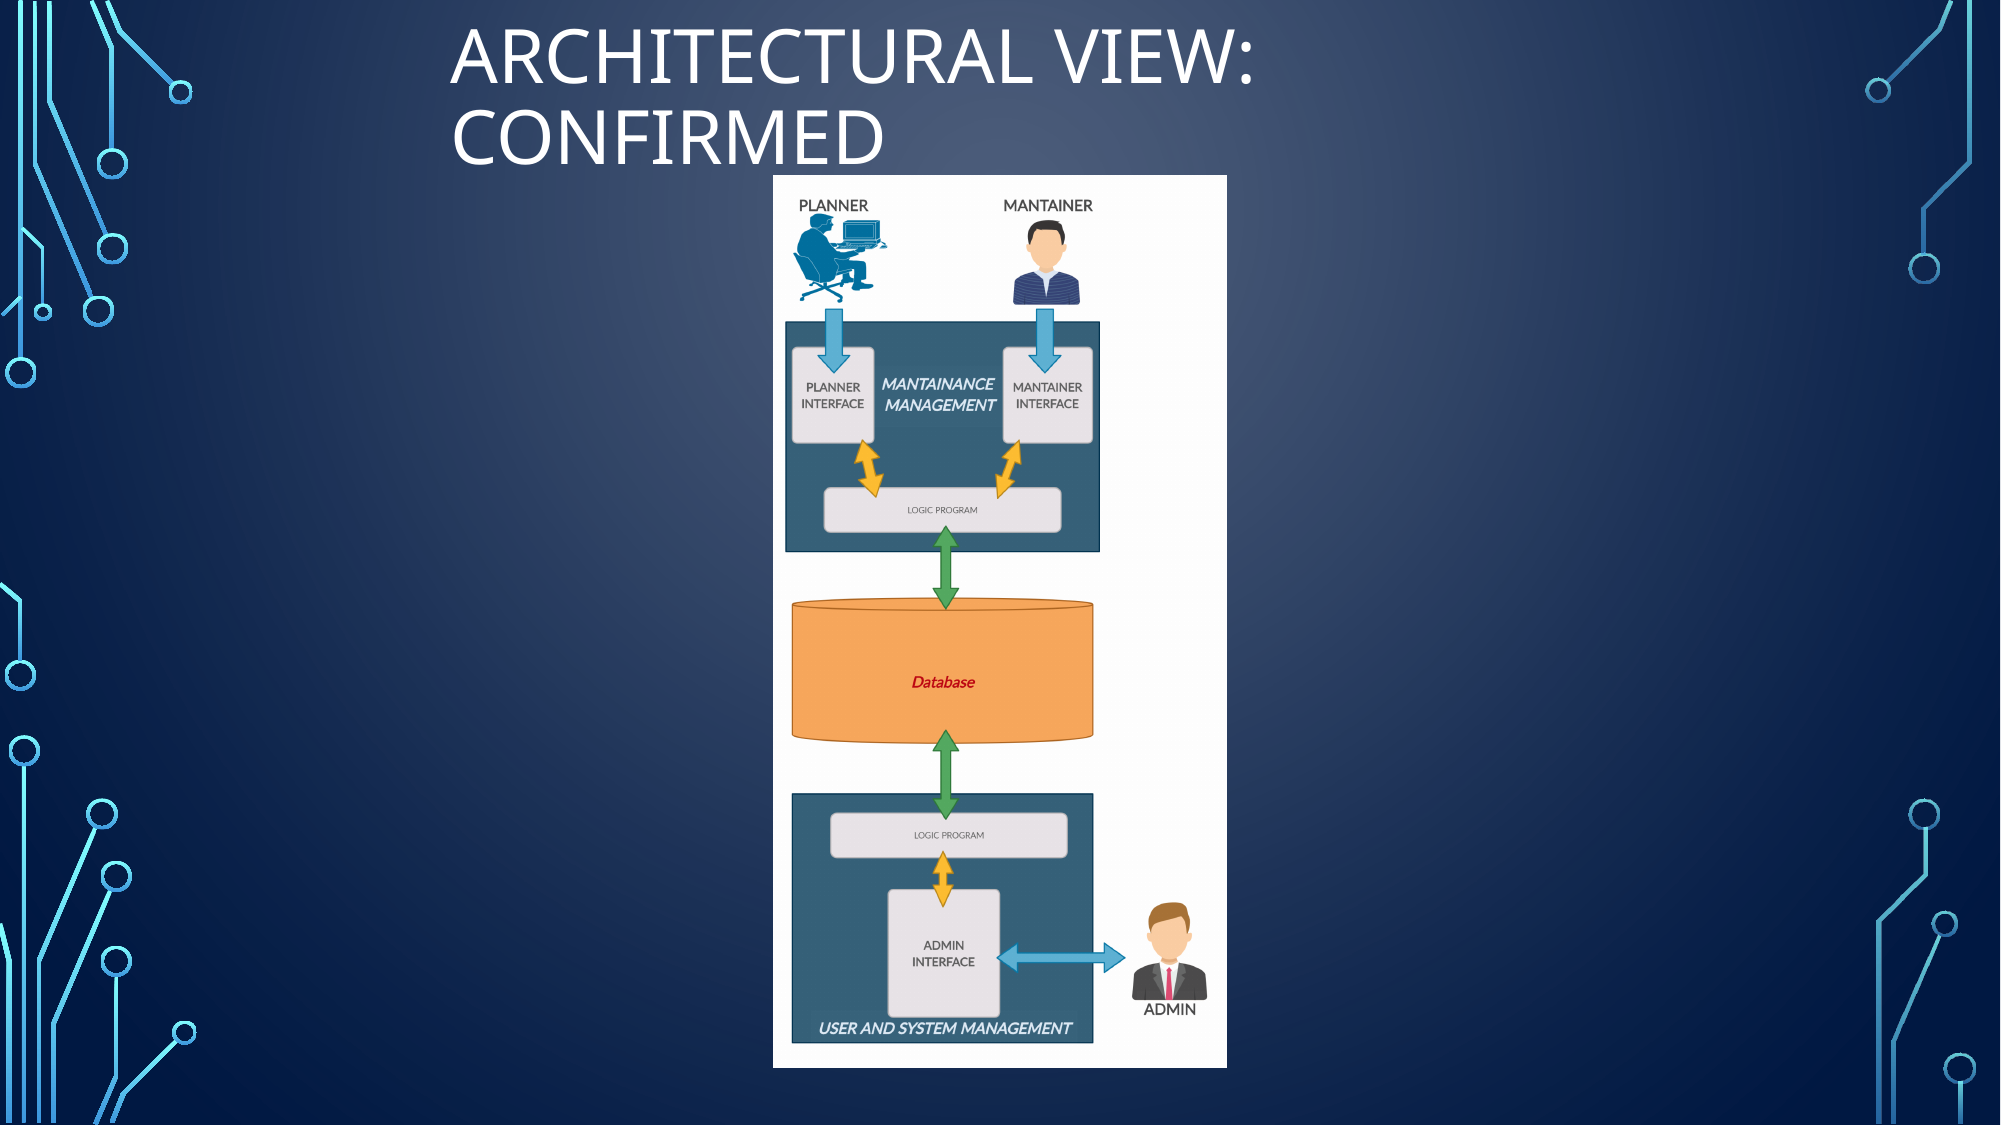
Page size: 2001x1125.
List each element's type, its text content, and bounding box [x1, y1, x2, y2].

title Architectural view: confirmed [435, 0, 1565, 222]
picture [773, 175, 1227, 1068]
